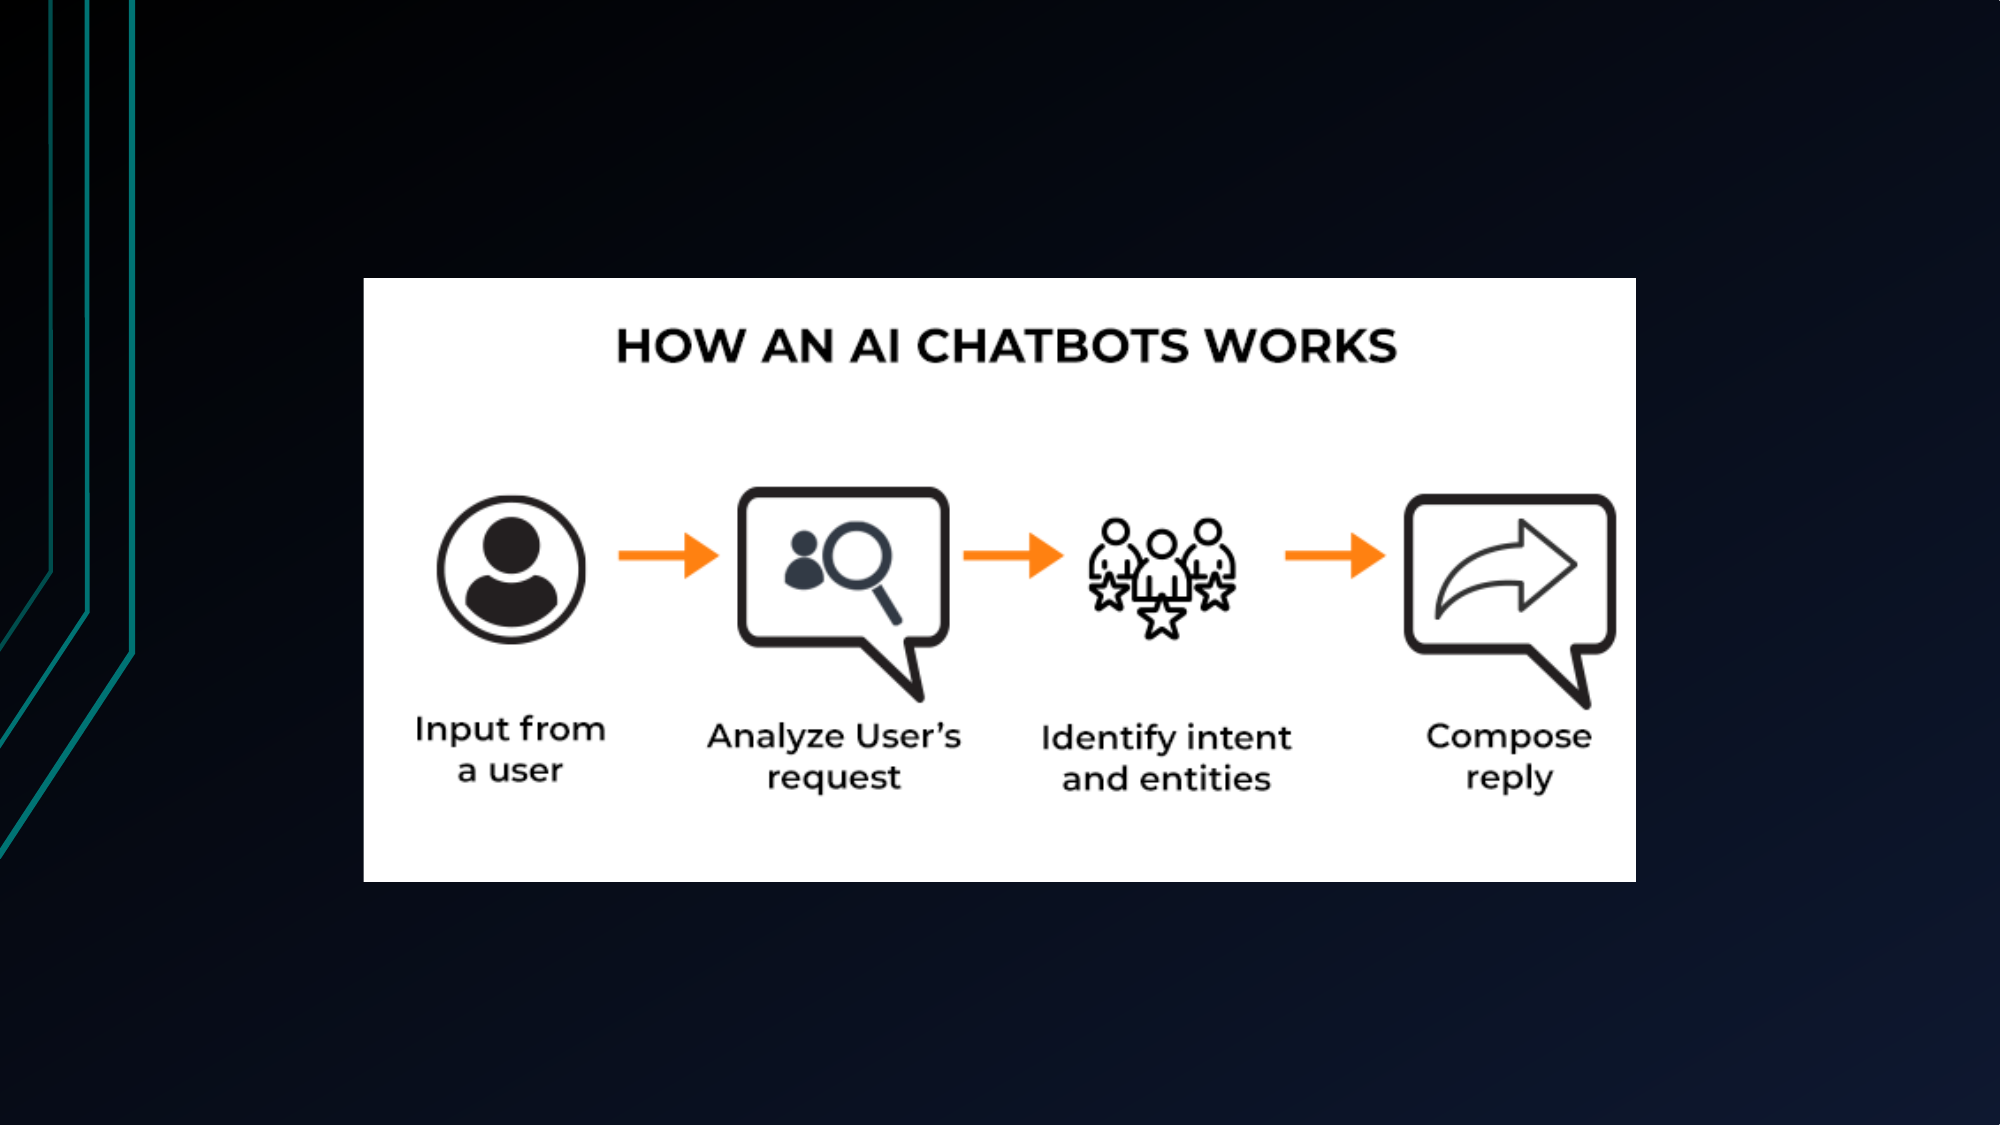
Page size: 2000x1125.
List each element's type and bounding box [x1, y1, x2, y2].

picture [363, 278, 1636, 882]
